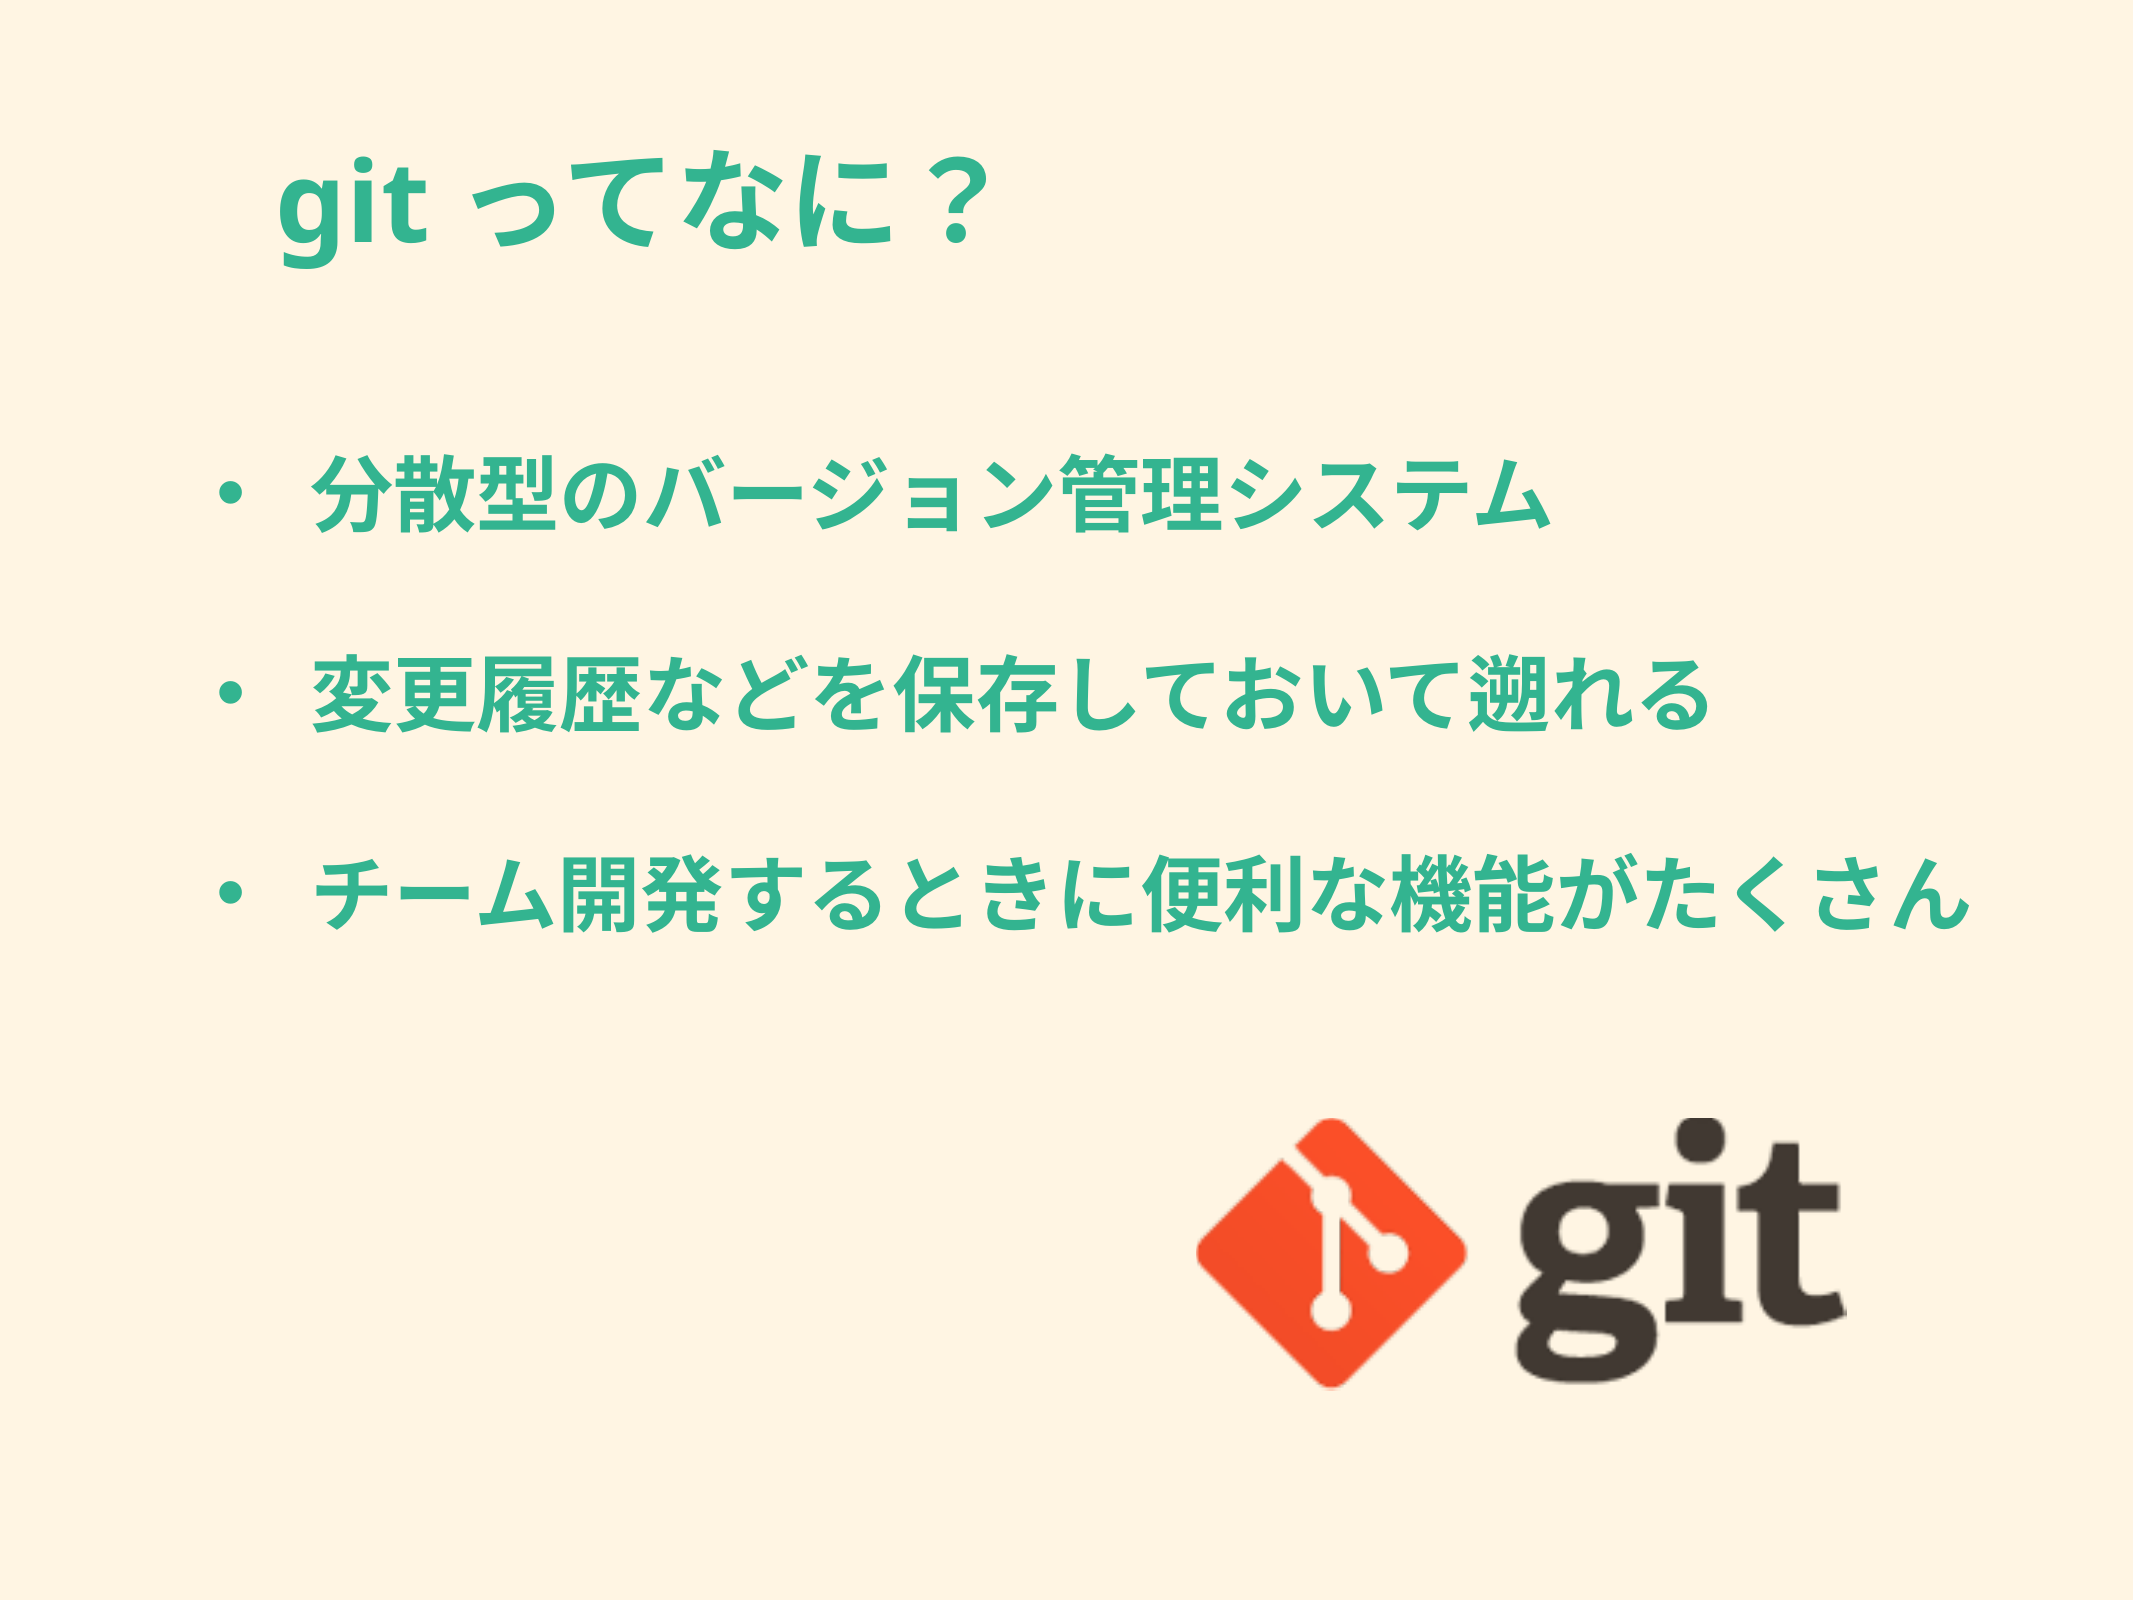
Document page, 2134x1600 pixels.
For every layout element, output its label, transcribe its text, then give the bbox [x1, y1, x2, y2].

picture [1196, 1118, 1847, 1391]
title gitってなに？ [207, 126, 1926, 294]
text_box 分散型のバージョン管理システム 変更履歴などを保存しておいて遡れる チーム開発するときに便利な機能がたくさん [208, 433, 1988, 951]
